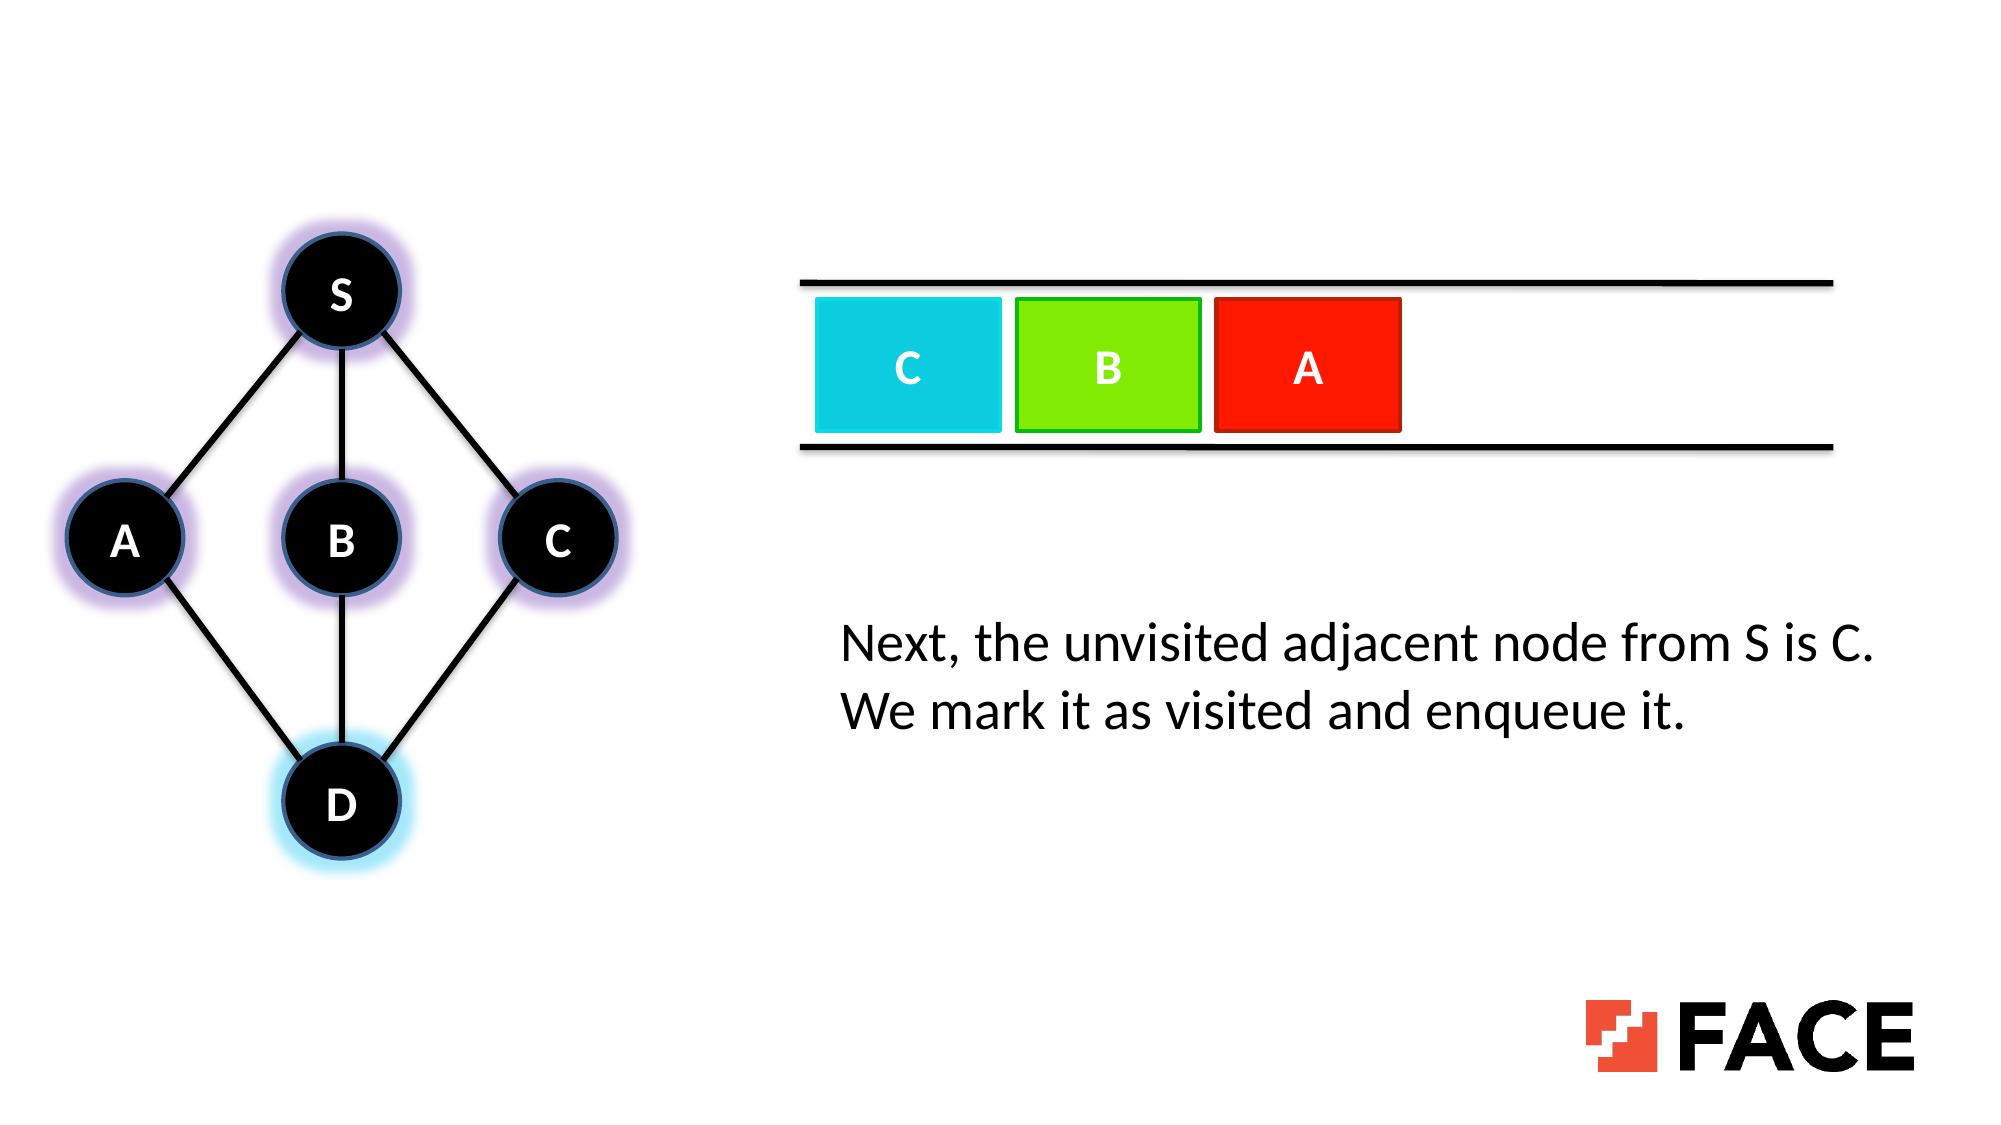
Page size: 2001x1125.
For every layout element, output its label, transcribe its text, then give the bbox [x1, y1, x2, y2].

text_box Next, the unvisited adjacent node from S is C. We mark it as visited and enqueue it. [820, 595, 1896, 751]
text_box D [281, 741, 403, 861]
text_box B [1015, 297, 1202, 433]
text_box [358, 601, 542, 737]
text_box B [281, 478, 403, 598]
text_box A [1214, 297, 1402, 433]
text_box A [64, 478, 186, 598]
text_box S [281, 231, 403, 351]
text_box C [815, 297, 1002, 433]
text_box C [497, 478, 619, 598]
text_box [150, 347, 317, 482]
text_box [367, 347, 533, 482]
picture [1586, 1000, 1915, 1072]
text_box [142, 601, 325, 737]
